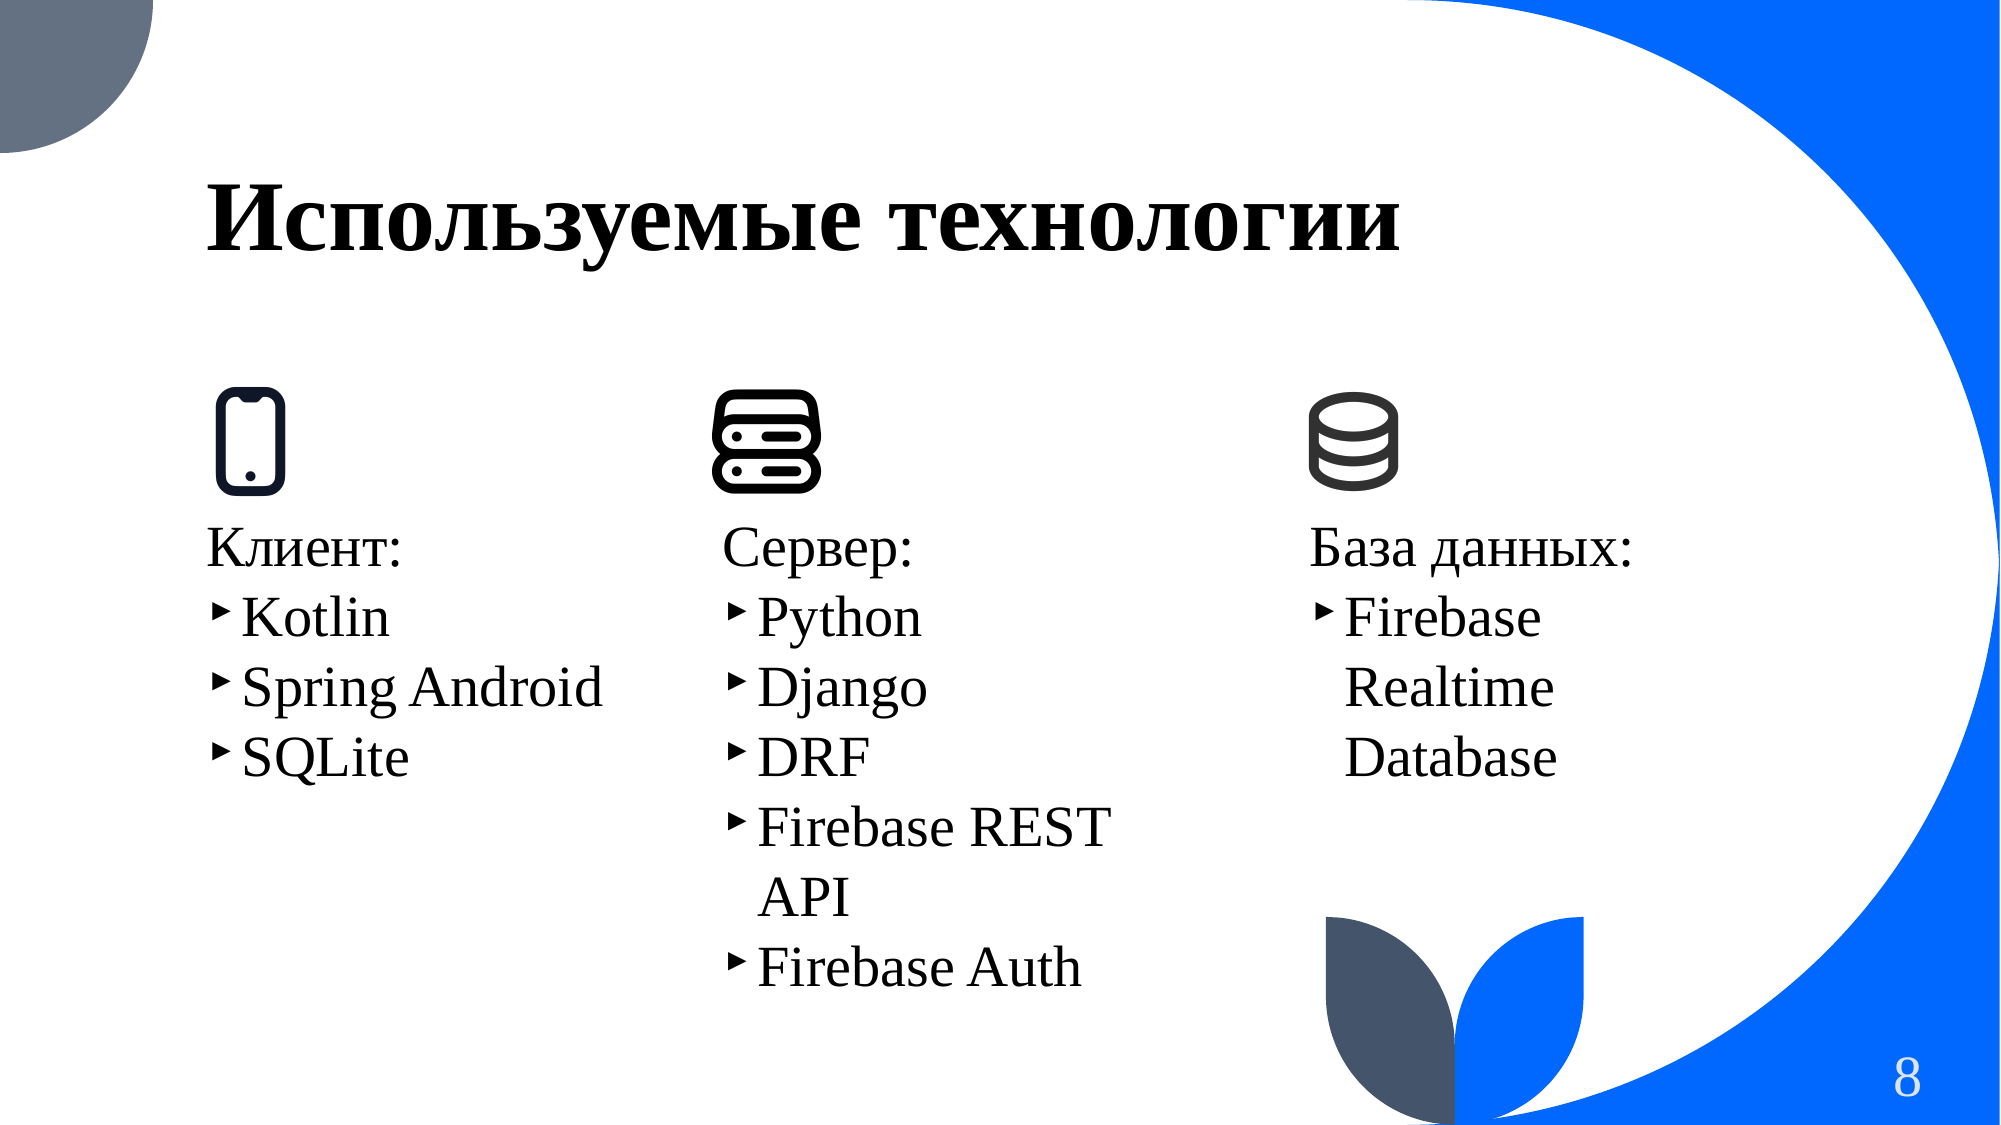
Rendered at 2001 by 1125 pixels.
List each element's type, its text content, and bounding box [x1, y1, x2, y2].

slide_number 7 [1665, 1042, 1938, 1103]
picture [707, 382, 826, 501]
picture [191, 382, 310, 501]
picture [1294, 382, 1413, 501]
title Используемые технологии [191, 62, 1796, 280]
text_box Сервер: Python Django DRF Firebase REST API Firebase Auth [707, 500, 1226, 1006]
text_box Клиент: Kotlin Spring Android SQLite [191, 500, 638, 796]
text_box База данных: Firebase Realtime Database [1294, 500, 1779, 796]
